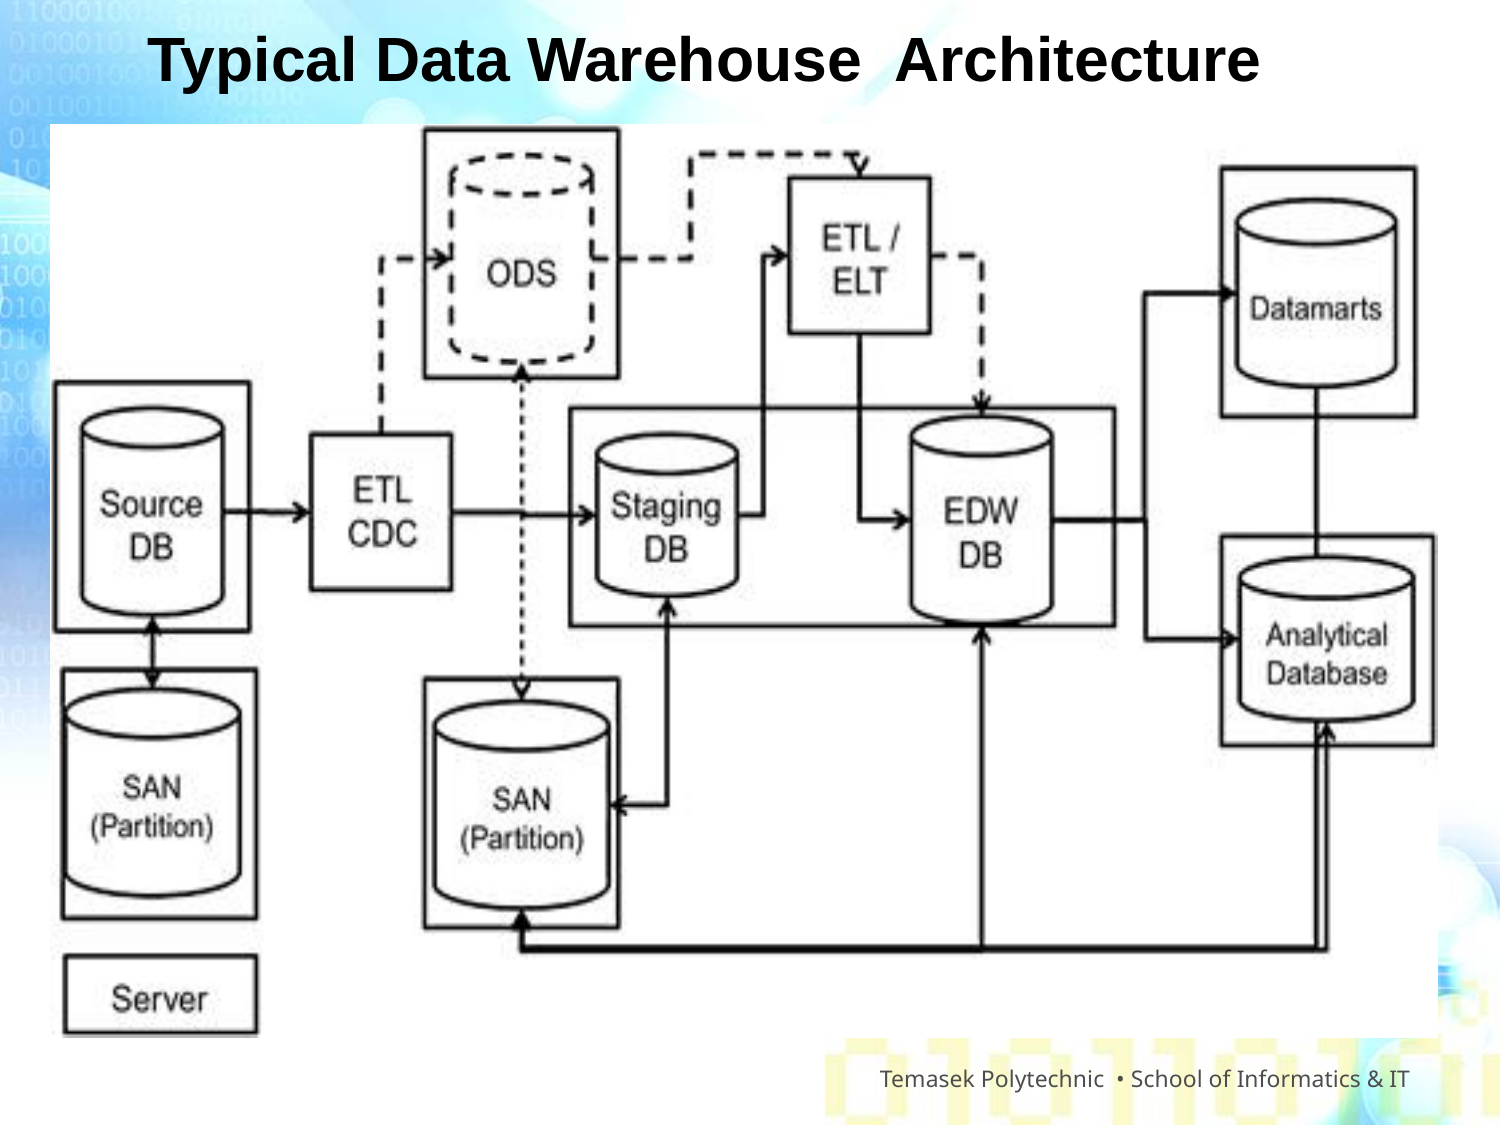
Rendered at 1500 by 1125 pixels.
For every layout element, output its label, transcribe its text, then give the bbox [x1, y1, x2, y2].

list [49, 124, 1438, 1038]
picture [0, 0, 1500, 1125]
title Typical Data Warehouse Architecture [0, 0, 1436, 113]
